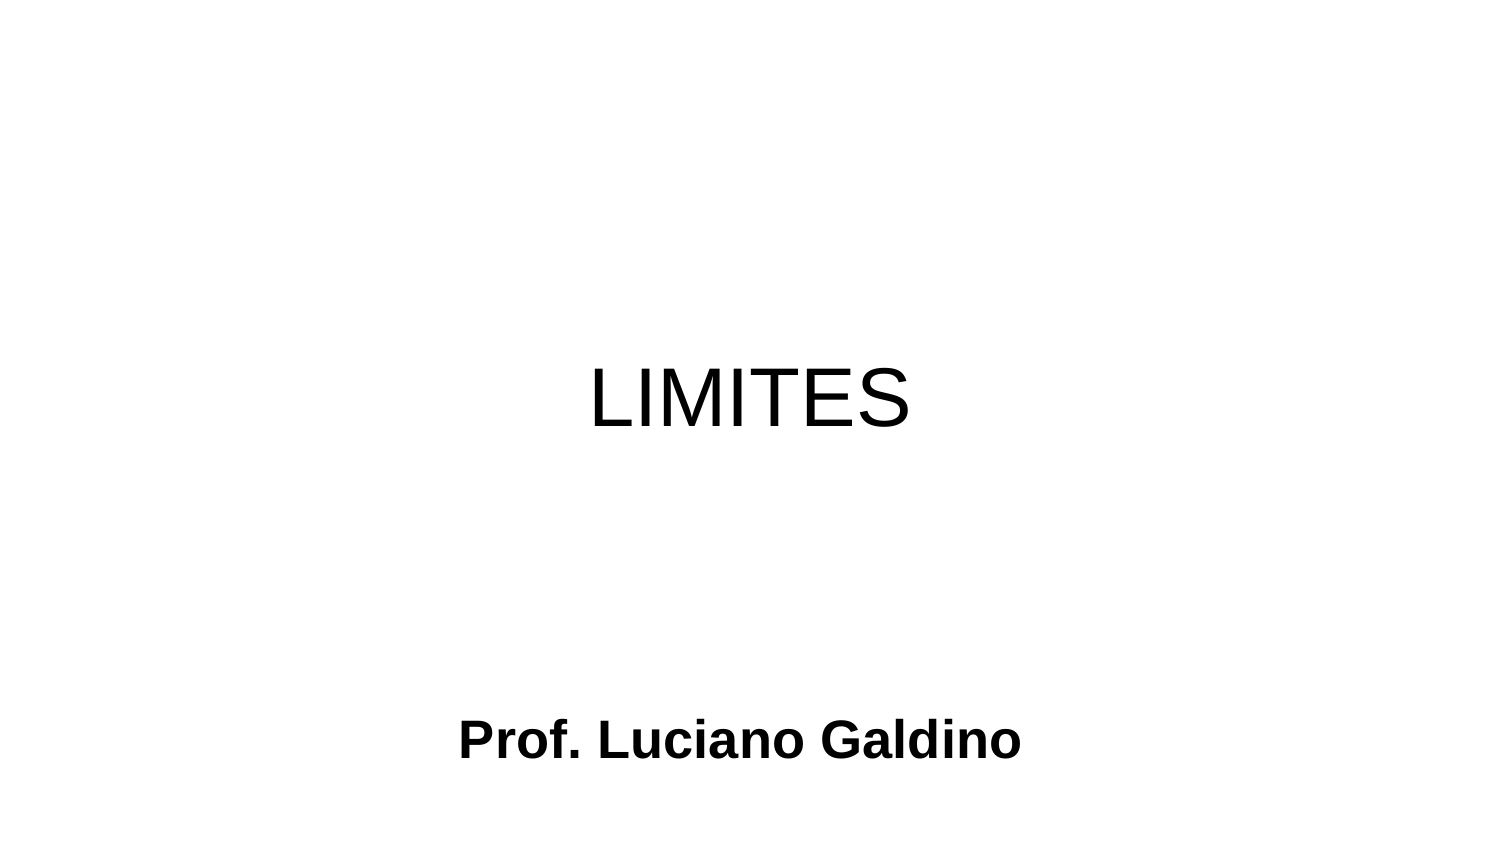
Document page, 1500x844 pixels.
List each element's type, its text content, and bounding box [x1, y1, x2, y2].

subtitle Prof. Luciano Galdino [42, 694, 1441, 824]
title LIMITES [51, 122, 1449, 459]
